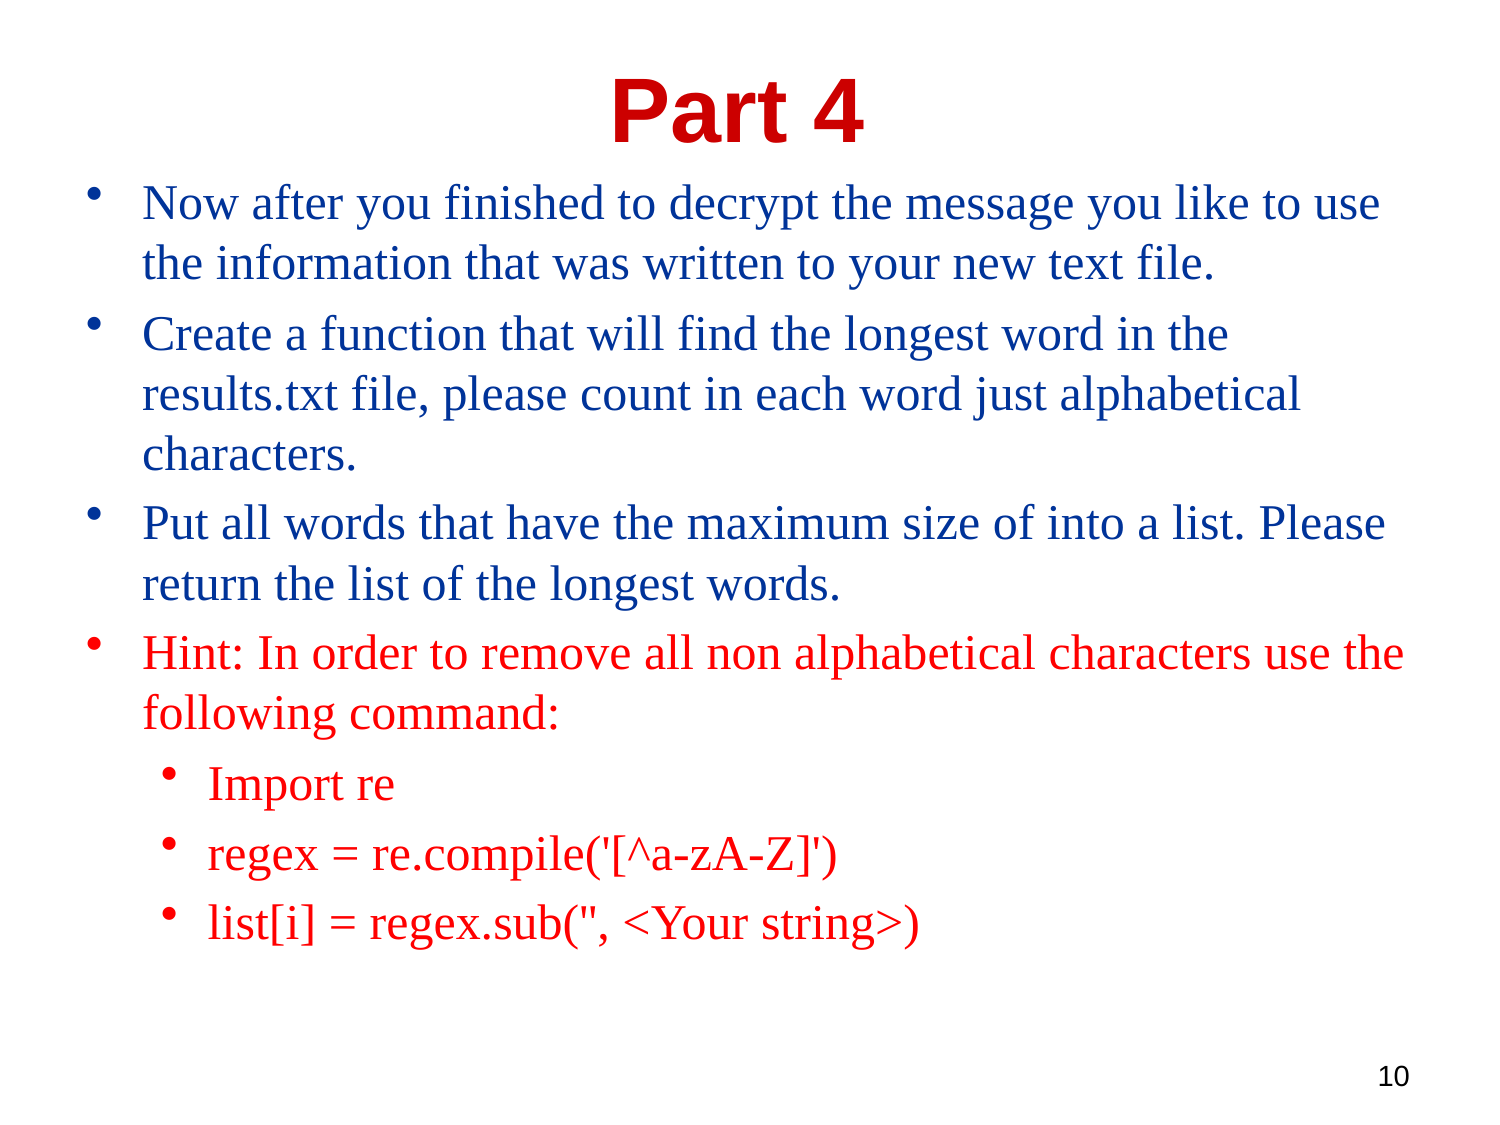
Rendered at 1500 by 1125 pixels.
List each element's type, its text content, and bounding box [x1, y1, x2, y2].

list Now after you finished to decrypt the message you like to use the information that was written to your new text file. Create a function that will find the longest word in the results.txt file, please count in each word just alphabetical characters. Put all words that have the maximum size of into a list. Please return the list of the longest words. Hint: In order to remove all non alphabetical characters use the following command: Import re regex = re.compile('[^a-zA-Z]') list[i] = regex.sub('', <Your string>) [70, 162, 1422, 956]
title Part 4 [74, 12, 1426, 201]
slide_number 10 [1074, 1049, 1426, 1088]
